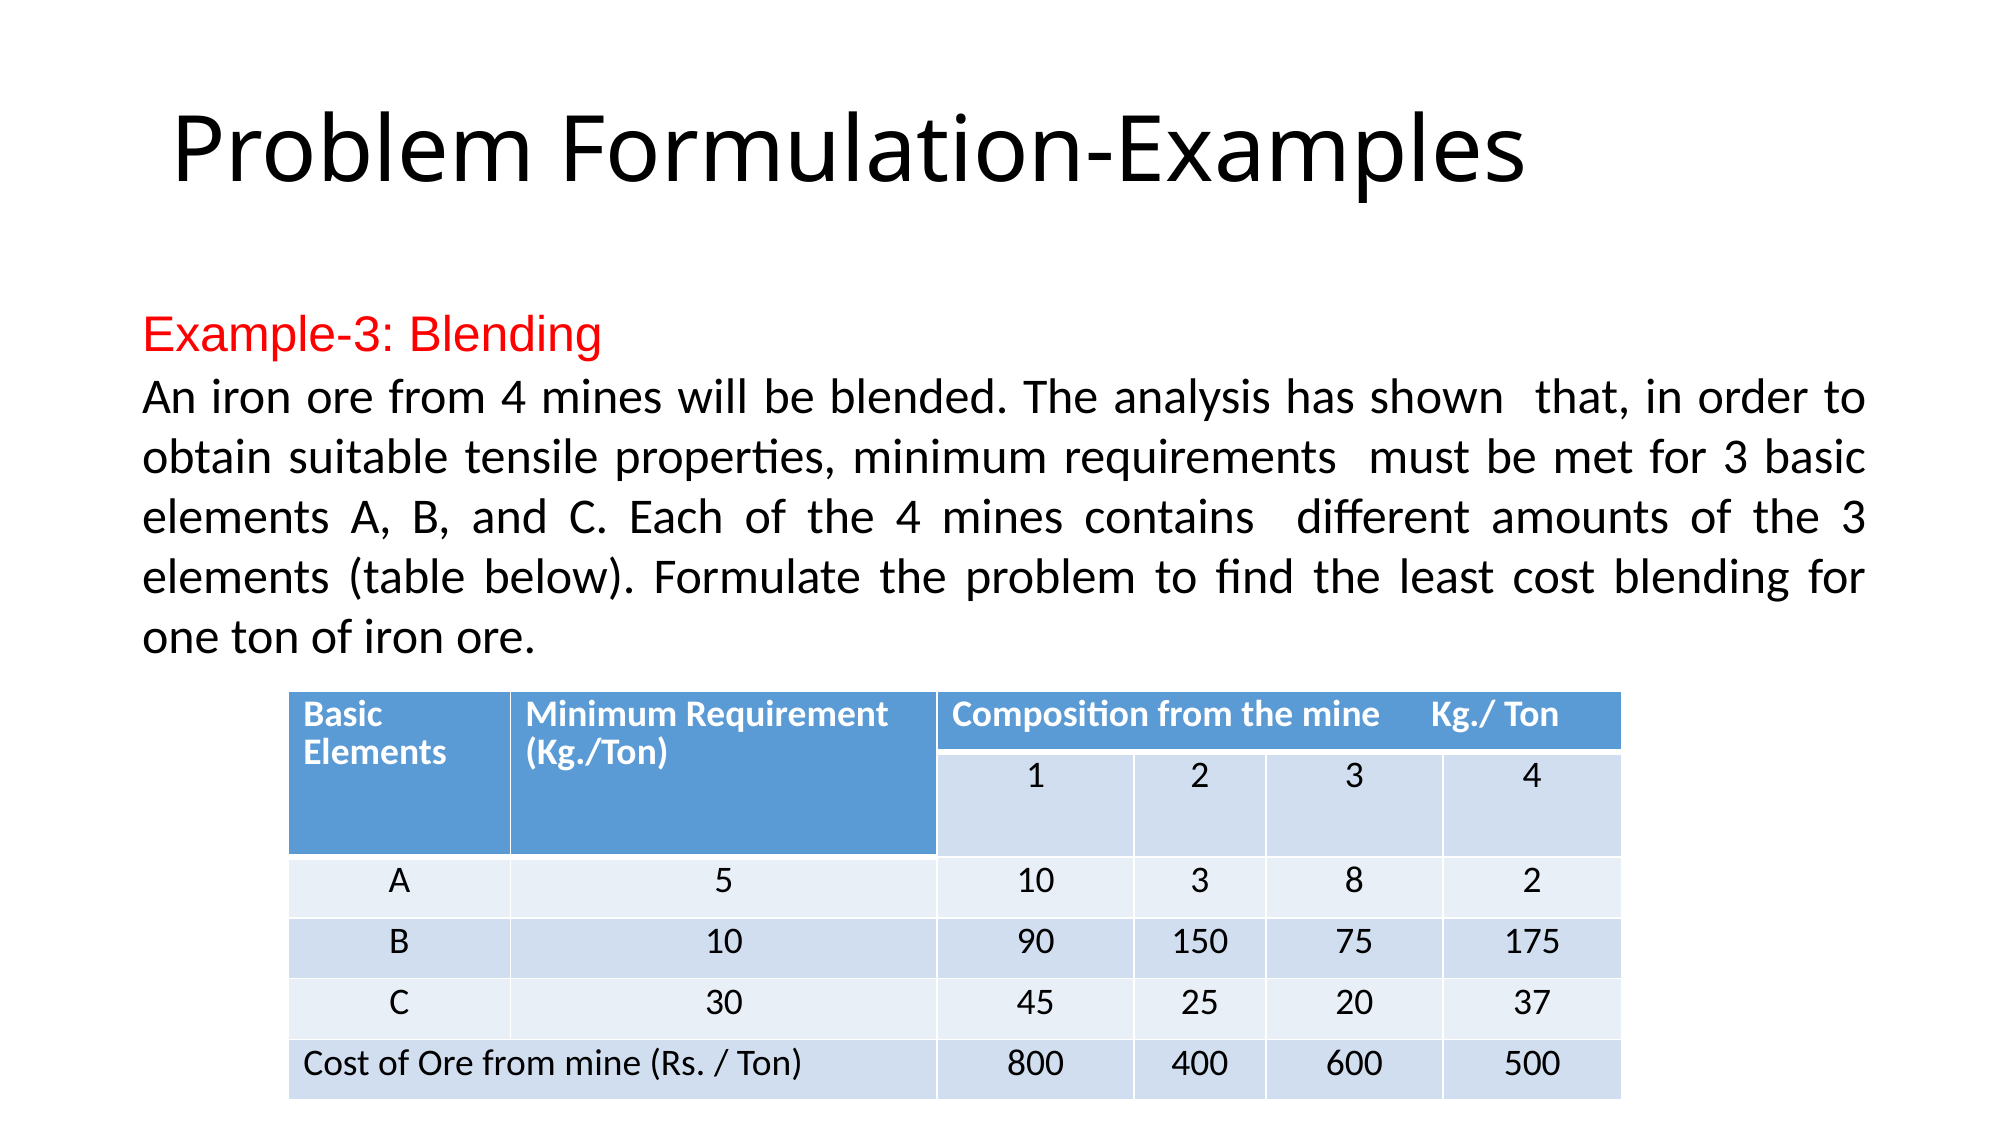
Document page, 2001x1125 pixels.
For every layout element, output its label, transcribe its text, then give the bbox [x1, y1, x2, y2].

table_cell 2 [1135, 755, 1265, 856]
table_cell 25 [1135, 979, 1265, 1039]
table_cell A [289, 860, 510, 917]
table_cell 8 [1267, 858, 1442, 917]
table_cell C [289, 979, 510, 1039]
title Problem Formulation-Examples [155, 43, 1881, 261]
table_cell 5 [511, 860, 936, 917]
table_cell 90 [938, 919, 1133, 978]
table_cell 4 [1444, 755, 1621, 856]
table_cell B [289, 919, 510, 978]
table_header Composition from the mine Kg./ Ton [938, 692, 1621, 749]
table_cell 10 [511, 919, 936, 978]
table_cell 10 [938, 858, 1133, 917]
table_cell 500 [1444, 1040, 1621, 1099]
table_cell 800 [938, 1040, 1133, 1099]
table_cell 30 [511, 979, 936, 1039]
table_cell 175 [1444, 919, 1621, 978]
list Example-3: Blending An iron ore from 4 mines will be blended. The analysis has shown that, in order to obtain suitable tensile properties, minimum requirements must be met for 3 basic elements A, B, and C. Each of the 4 mines contains different amounts of the 3 elements (table below). Formulate the problem to find the least cost blending for one ton of iron ore. [142, 299, 1867, 1099]
table_cell 75 [1267, 919, 1442, 978]
table_cell 3 [1135, 858, 1265, 917]
table_cell 600 [1267, 1040, 1442, 1099]
table_cell 37 [1444, 979, 1621, 1039]
table_cell 20 [1267, 979, 1442, 1039]
table_cell Cost of Ore from mine (Rs. / Ton) [289, 1040, 936, 1099]
table_header Basic Elements [289, 692, 510, 854]
table_cell 2 [1444, 858, 1621, 917]
table_cell 1 [938, 755, 1133, 856]
table_cell 400 [1135, 1040, 1265, 1099]
table_cell 150 [1135, 919, 1265, 978]
table_cell 45 [938, 979, 1133, 1039]
table_cell 3 [1267, 755, 1442, 856]
table_header Minimum Requirement (Kg./Ton) [511, 692, 936, 854]
